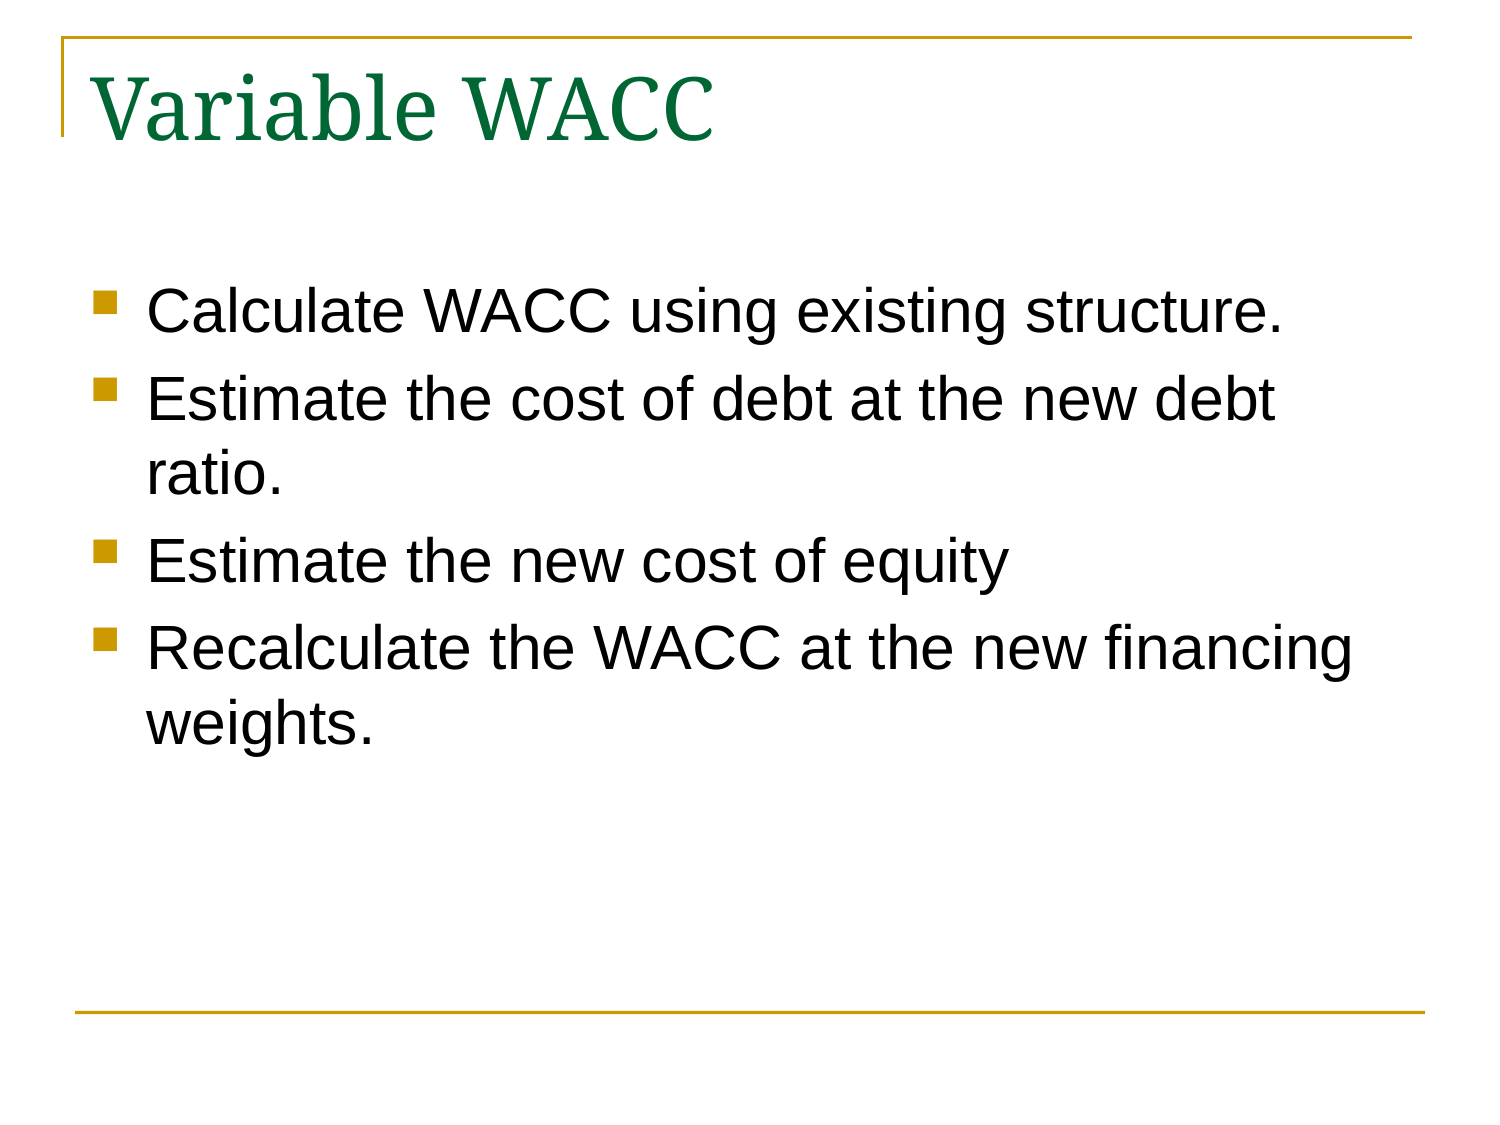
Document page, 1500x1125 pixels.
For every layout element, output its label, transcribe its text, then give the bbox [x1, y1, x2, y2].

title Variable WACC [74, 45, 1426, 233]
list Calculate WACC using existing structure. Estimate the cost of debt at the new debt ratio. Estimate the new cost of equity Recalculate the WACC at the new financing weights. [74, 262, 1426, 1006]
